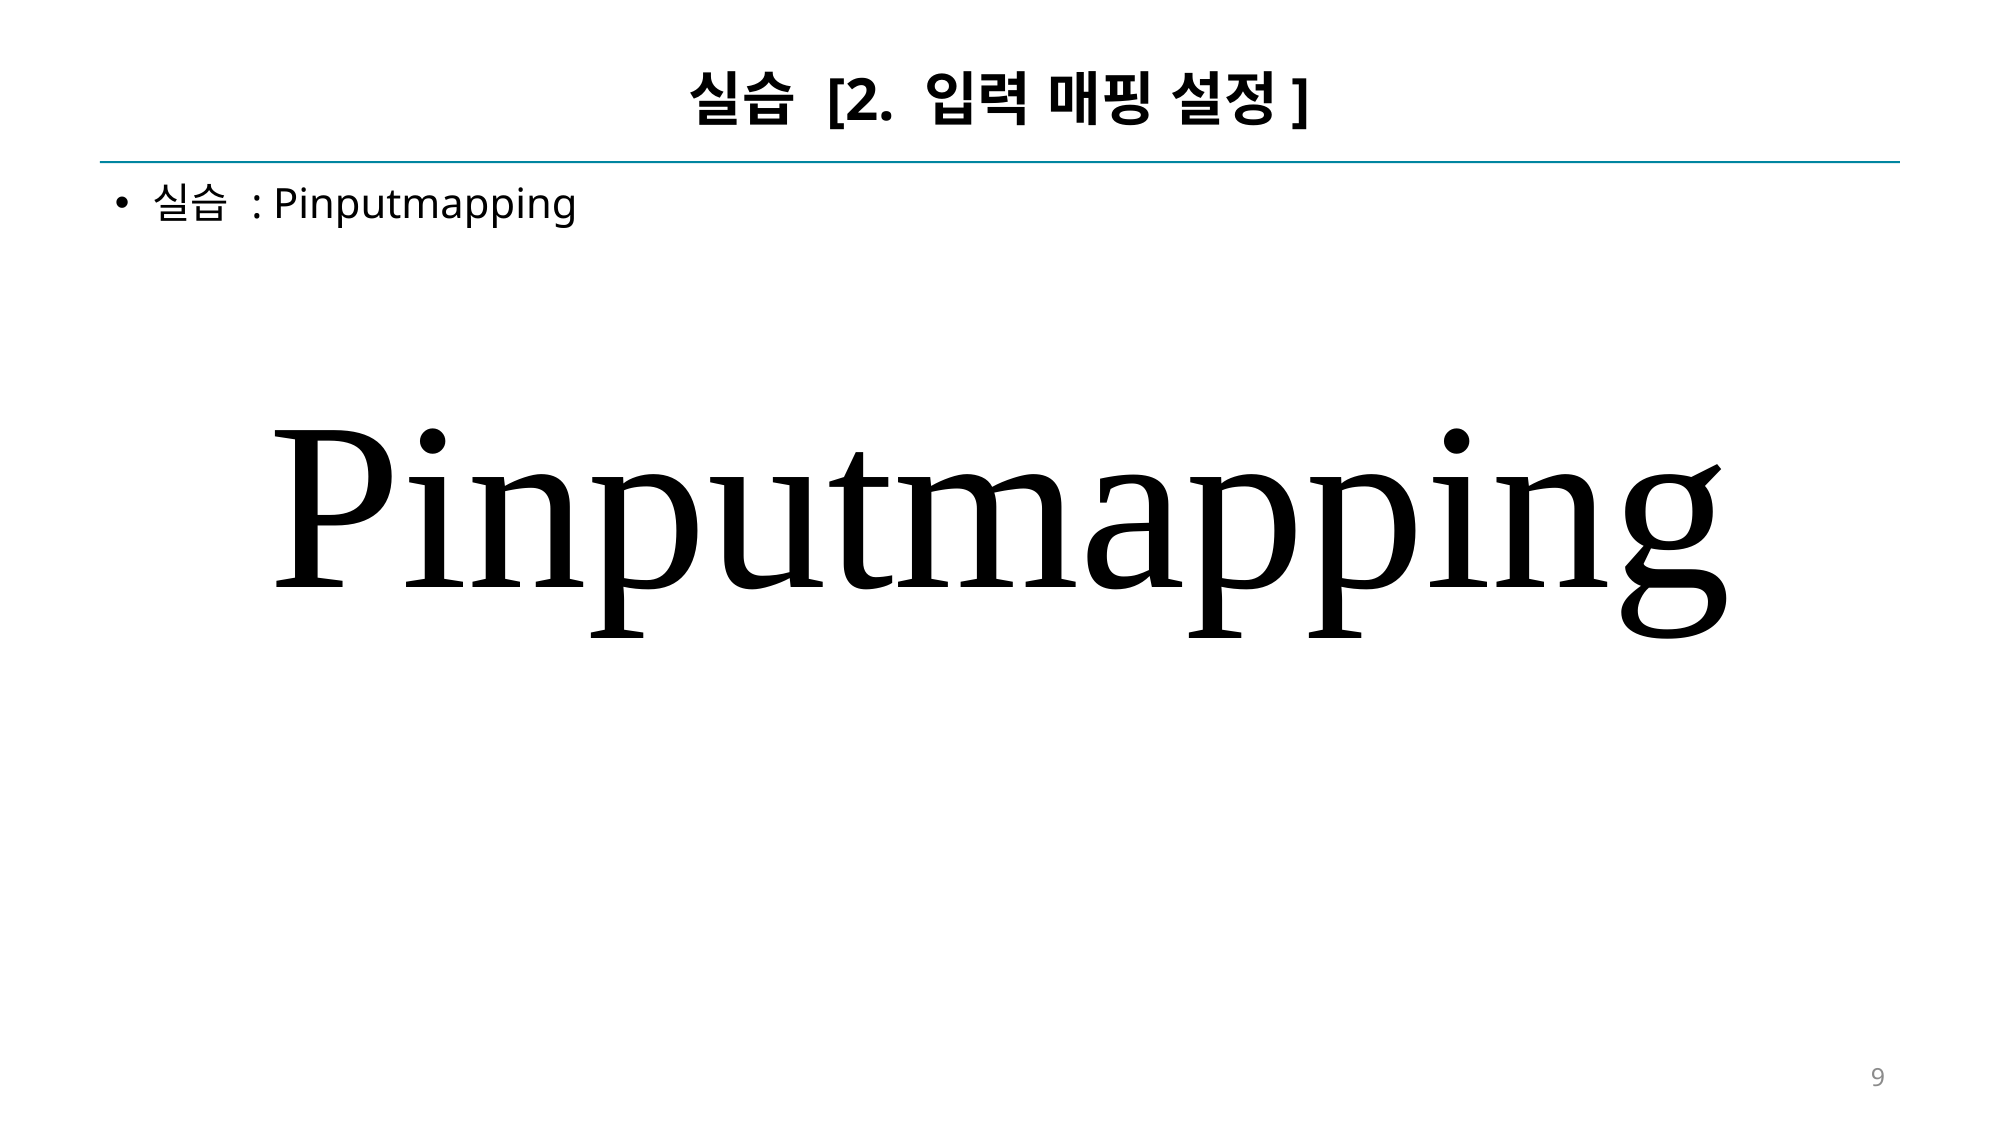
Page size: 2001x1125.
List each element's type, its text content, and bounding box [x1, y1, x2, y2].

slide_number 9 [1412, 1054, 1900, 1103]
list 실습 : Pinputmapping Pinputmapping [99, 174, 1900, 1042]
title 실습 [2. 입력 매핑 설정] [99, 55, 1900, 148]
